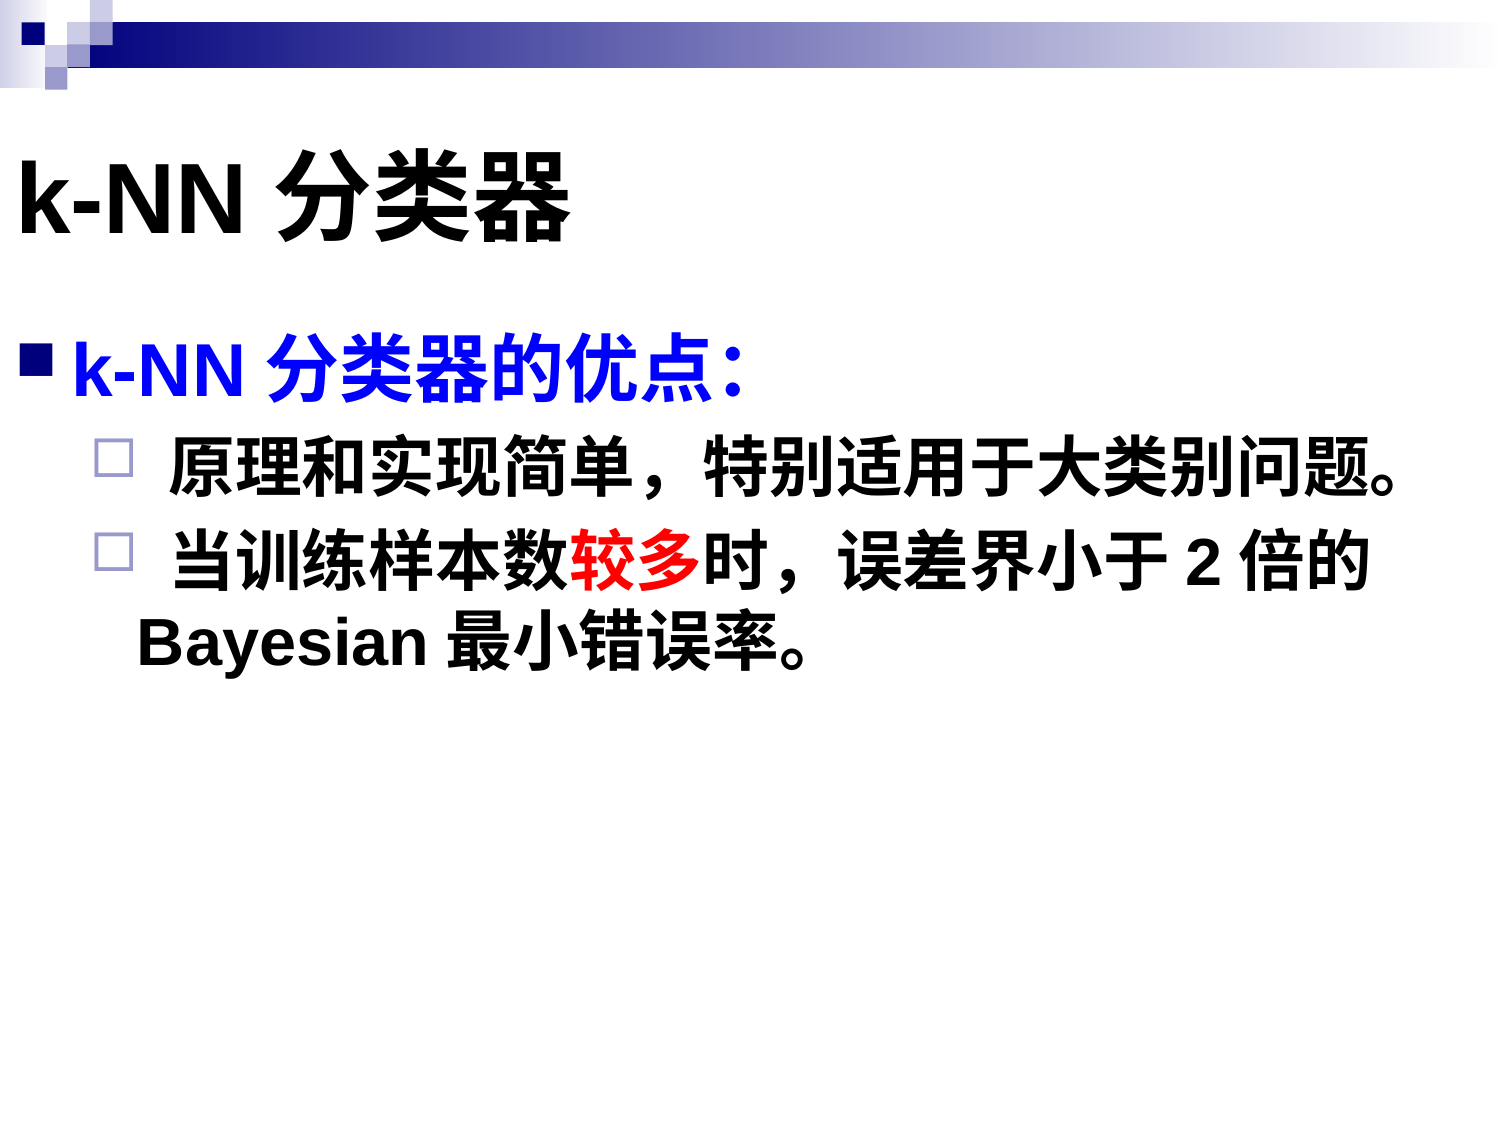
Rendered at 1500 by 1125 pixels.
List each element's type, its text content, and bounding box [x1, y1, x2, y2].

title k-NN分类器 [0, 99, 1401, 288]
list k-NN分类器的优点： 原理和实现简单，特别适用于大类别问题。 当训练样本数较多时，误差界小于2倍的Bayesian最小错误率。 [0, 314, 1401, 953]
